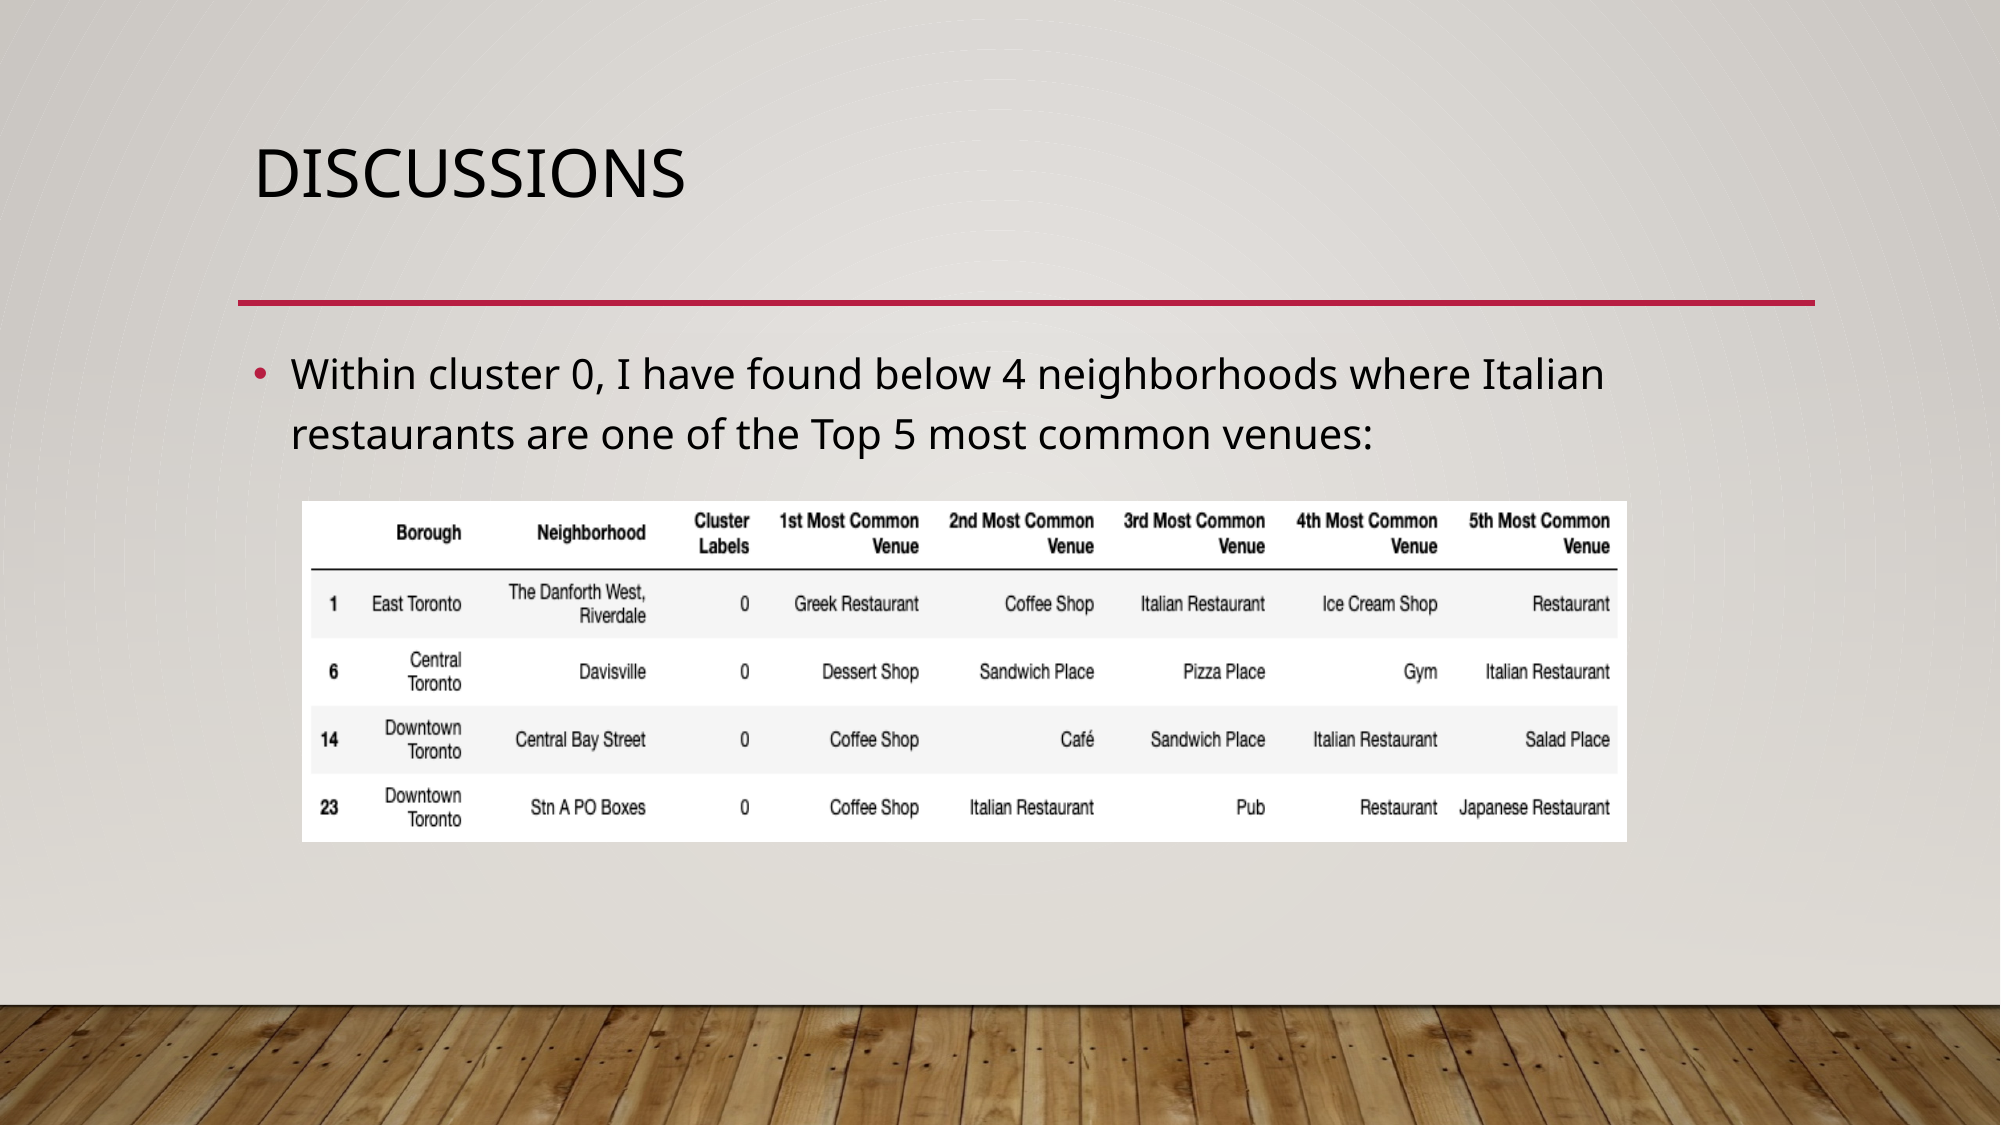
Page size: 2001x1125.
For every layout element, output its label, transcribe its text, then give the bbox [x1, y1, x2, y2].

picture [302, 500, 1627, 842]
title Discussions [238, 131, 1814, 305]
picture [0, 1005, 2000, 1125]
list Within cluster 0, I have found below 4 neighborhoods where Italian restaurants are one of the Top 5 most common venues: [238, 330, 1814, 897]
